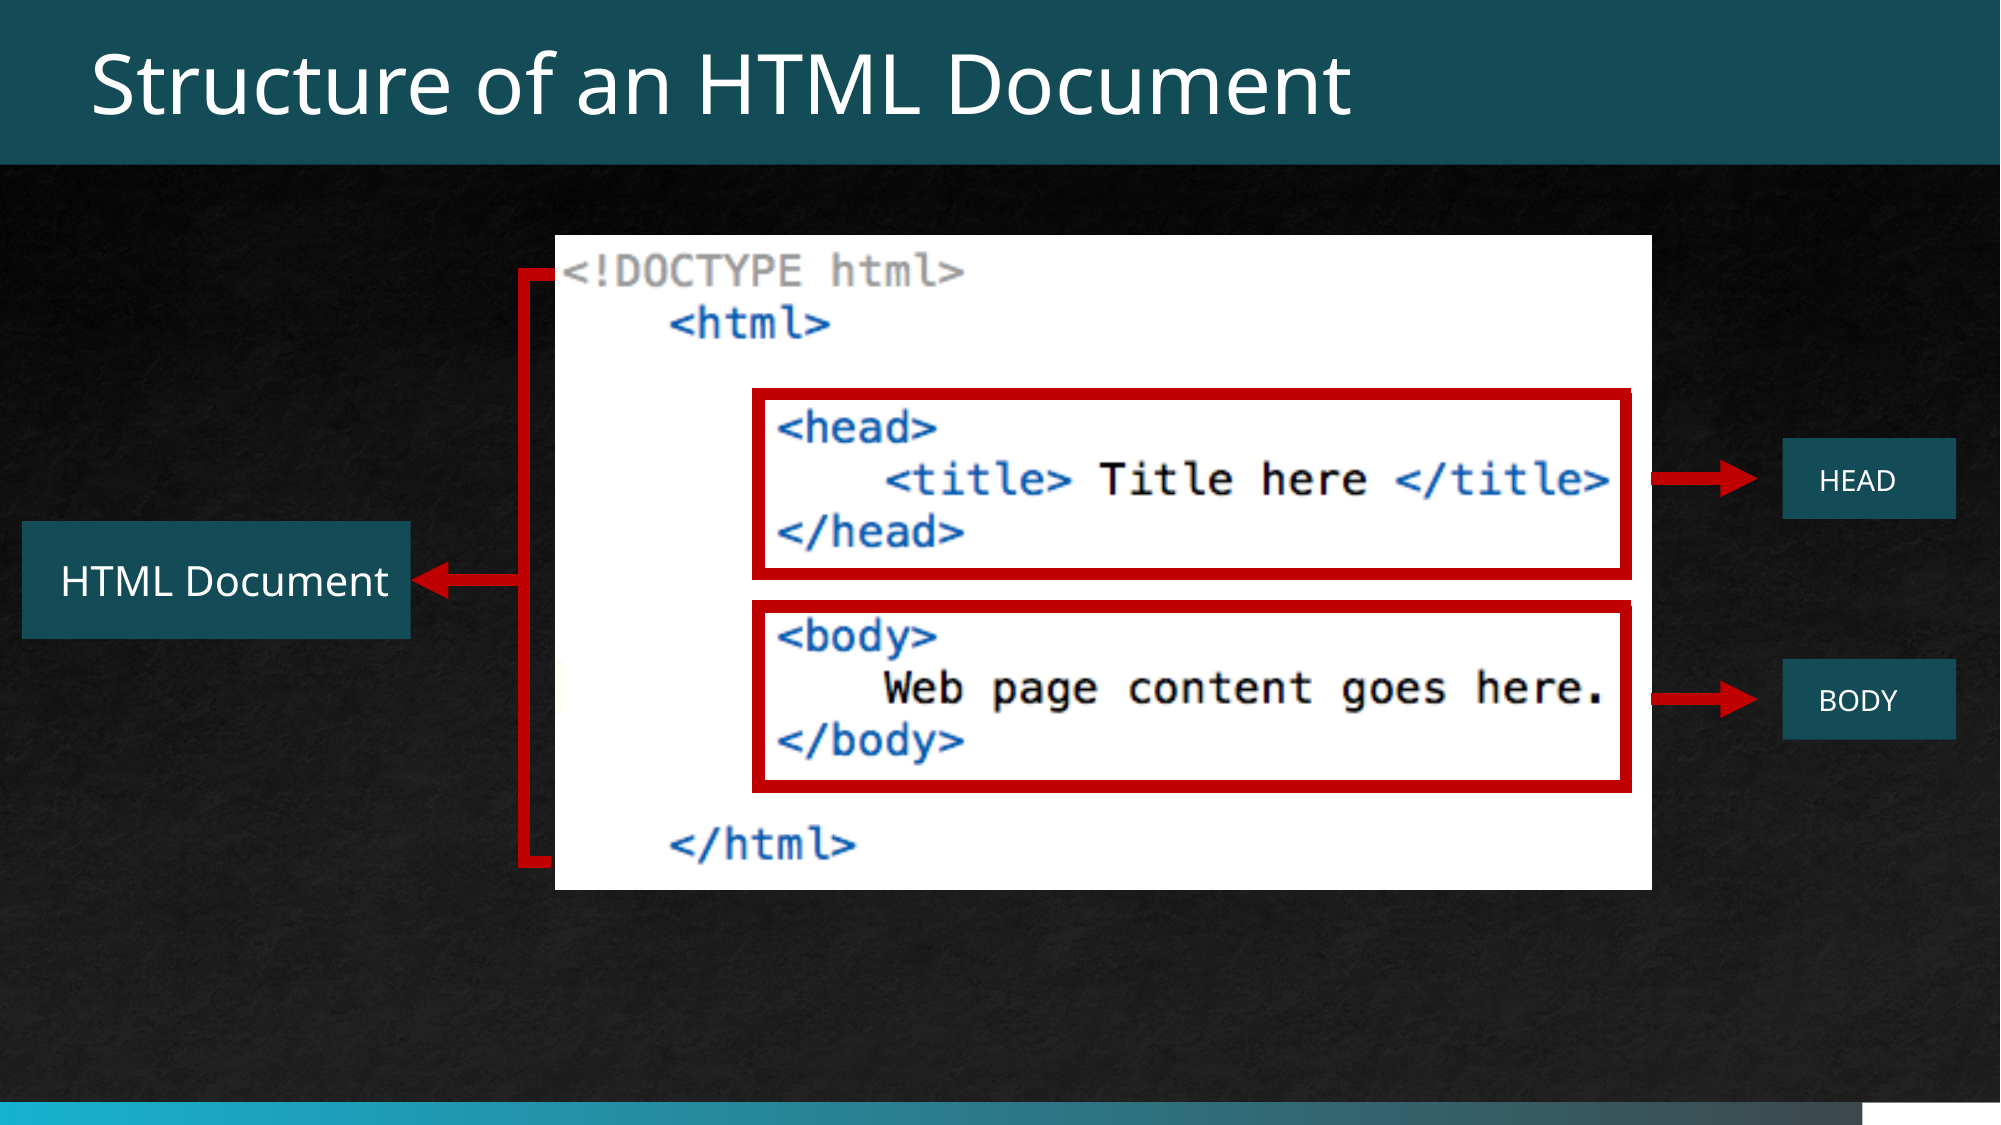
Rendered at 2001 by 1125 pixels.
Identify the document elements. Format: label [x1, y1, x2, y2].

text_box [752, 393, 1957, 581]
text_box [0, 0, 2000, 165]
picture [0, 165, 2000, 1103]
text_box [752, 605, 1957, 793]
text_box [22, 267, 556, 866]
